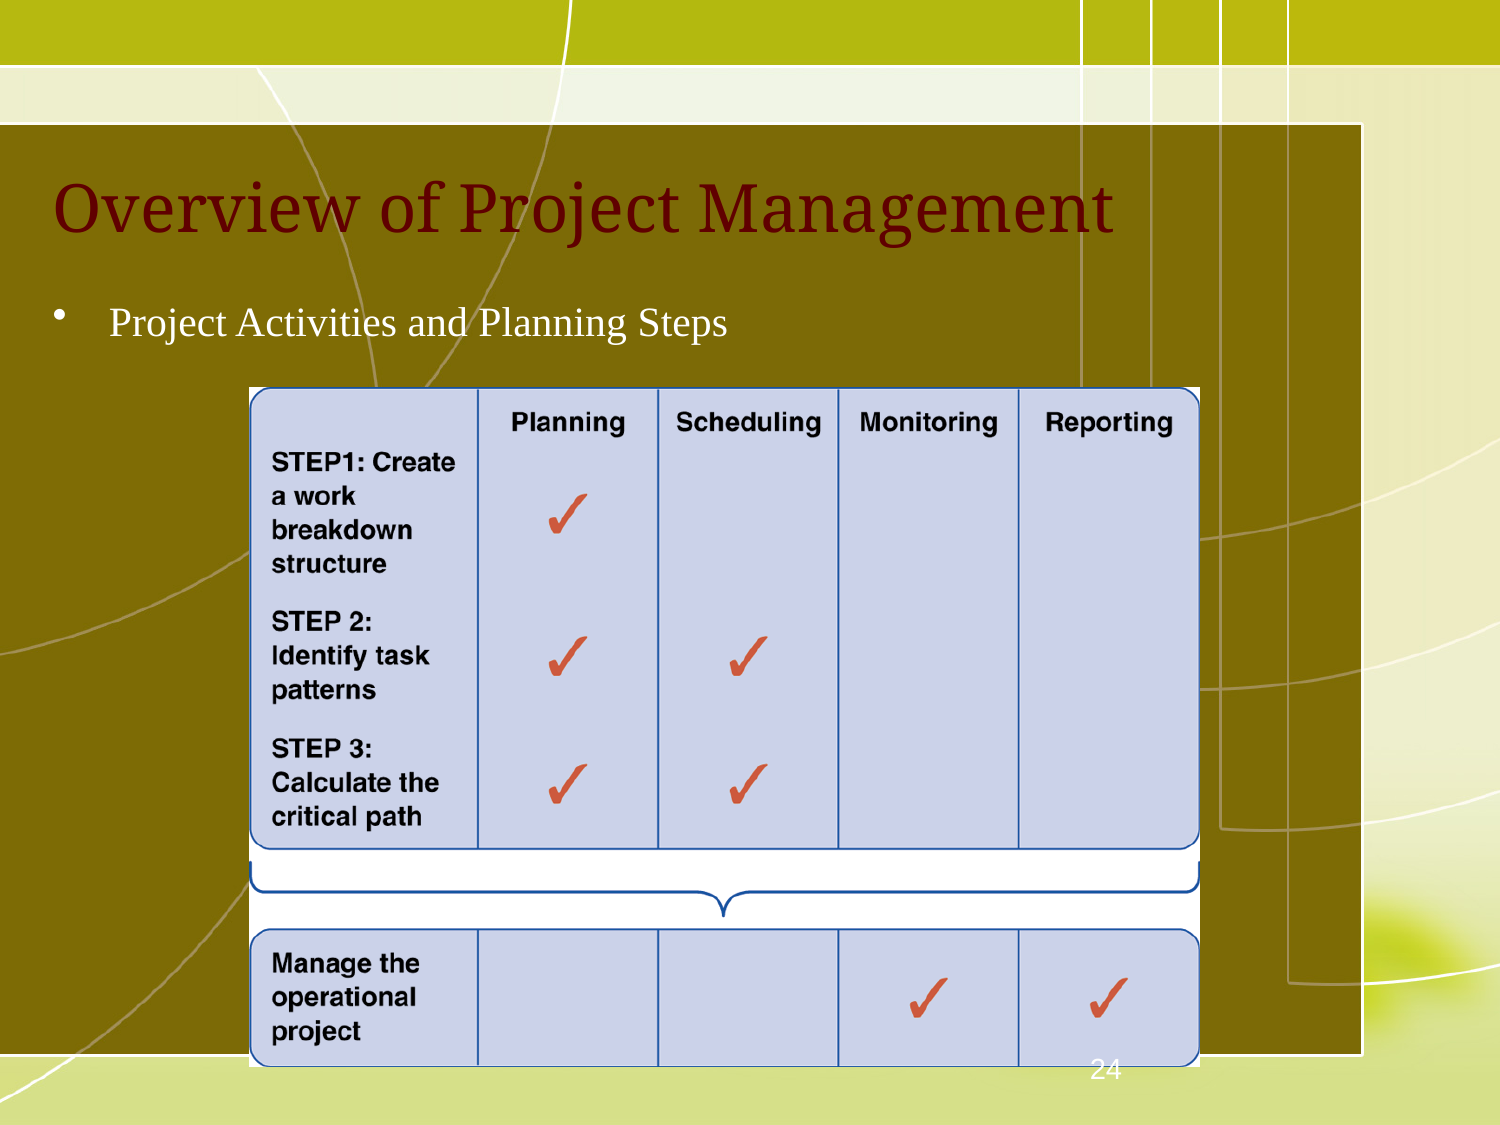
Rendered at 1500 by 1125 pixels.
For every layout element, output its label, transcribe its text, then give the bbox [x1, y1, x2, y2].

picture [0, 0, 1500, 1125]
list Project Activities and Planning Steps [37, 287, 1288, 963]
title Overview of Project Management [37, 137, 1288, 276]
slide_number 24 [1074, 1042, 1425, 1103]
